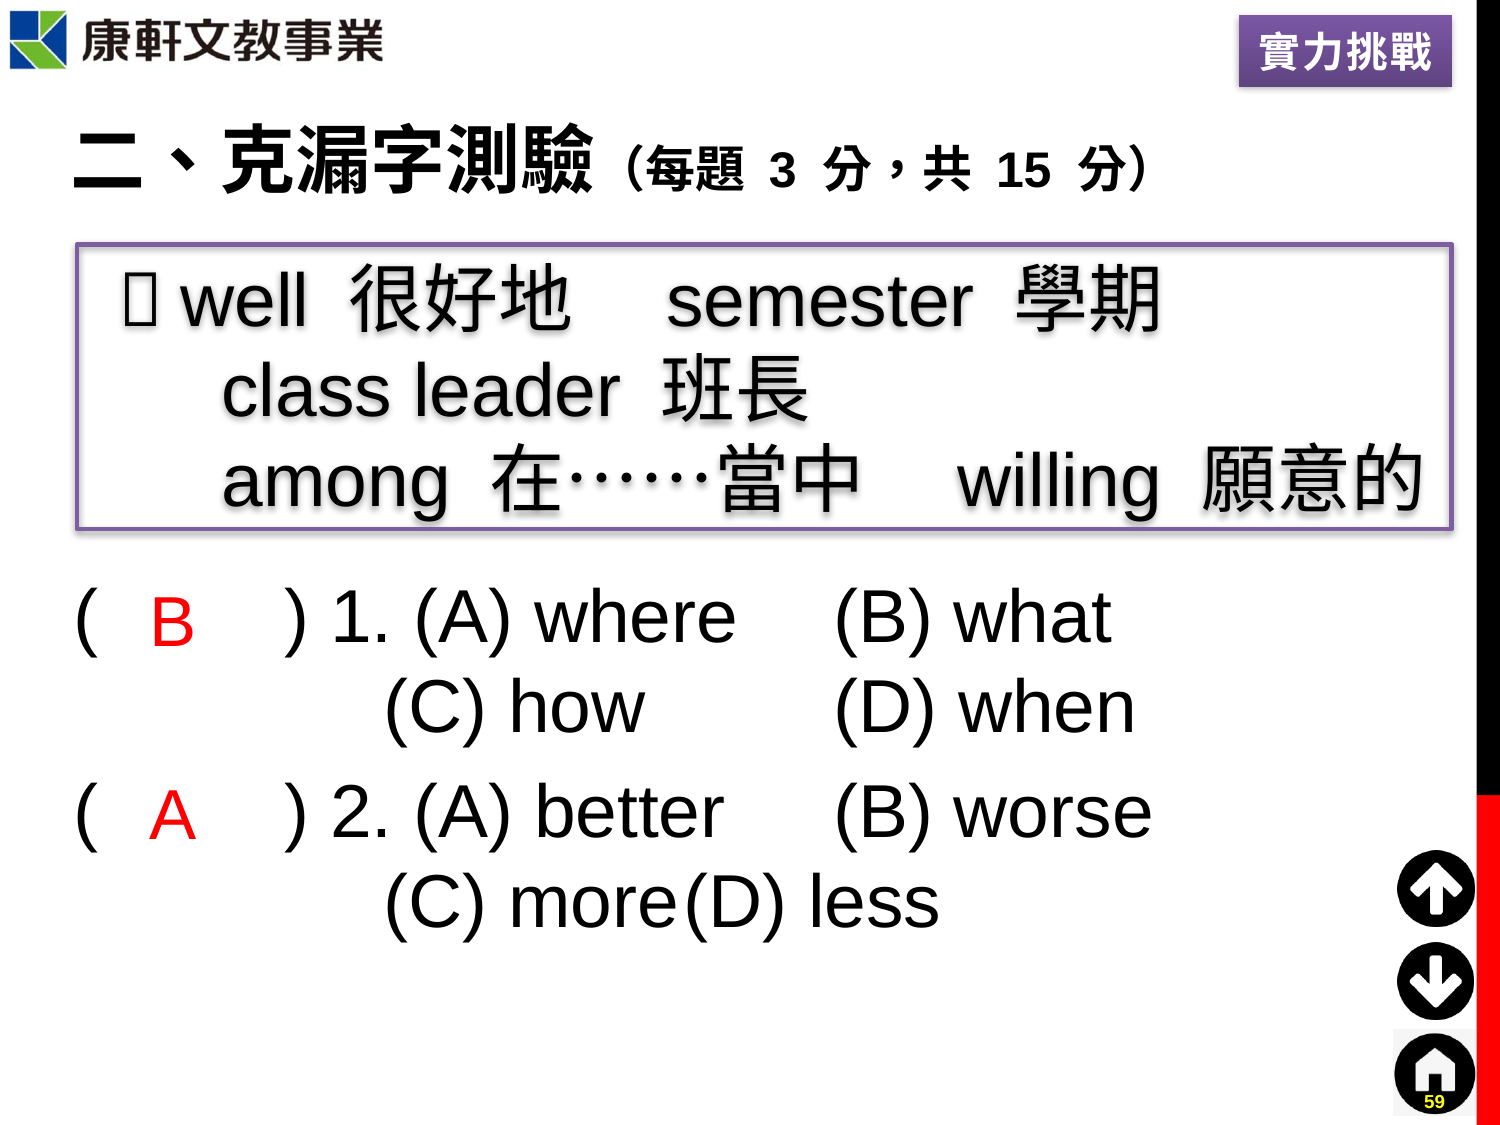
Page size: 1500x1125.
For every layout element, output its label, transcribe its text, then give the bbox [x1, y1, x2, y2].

text_box  well 很好地 semester 學期 class leader 班長 among 在……當中 willing 願意的 [76, 243, 1453, 530]
picture [1396, 942, 1475, 1020]
text_box B [102, 578, 245, 668]
text_box ( ) 1. (A) where (B) what (C) how (D) when ( ) 2. (A) better (B) worse (C) more (D) less [58, 560, 1477, 951]
picture [1397, 850, 1475, 928]
picture [1393, 1029, 1476, 1116]
text_box 二、克漏字測驗（每題 3 分，共 15 分） [55, 111, 1214, 210]
text_box 實力挑戰 [1239, 15, 1452, 87]
picture [8, 9, 387, 70]
text_box A [102, 771, 245, 862]
